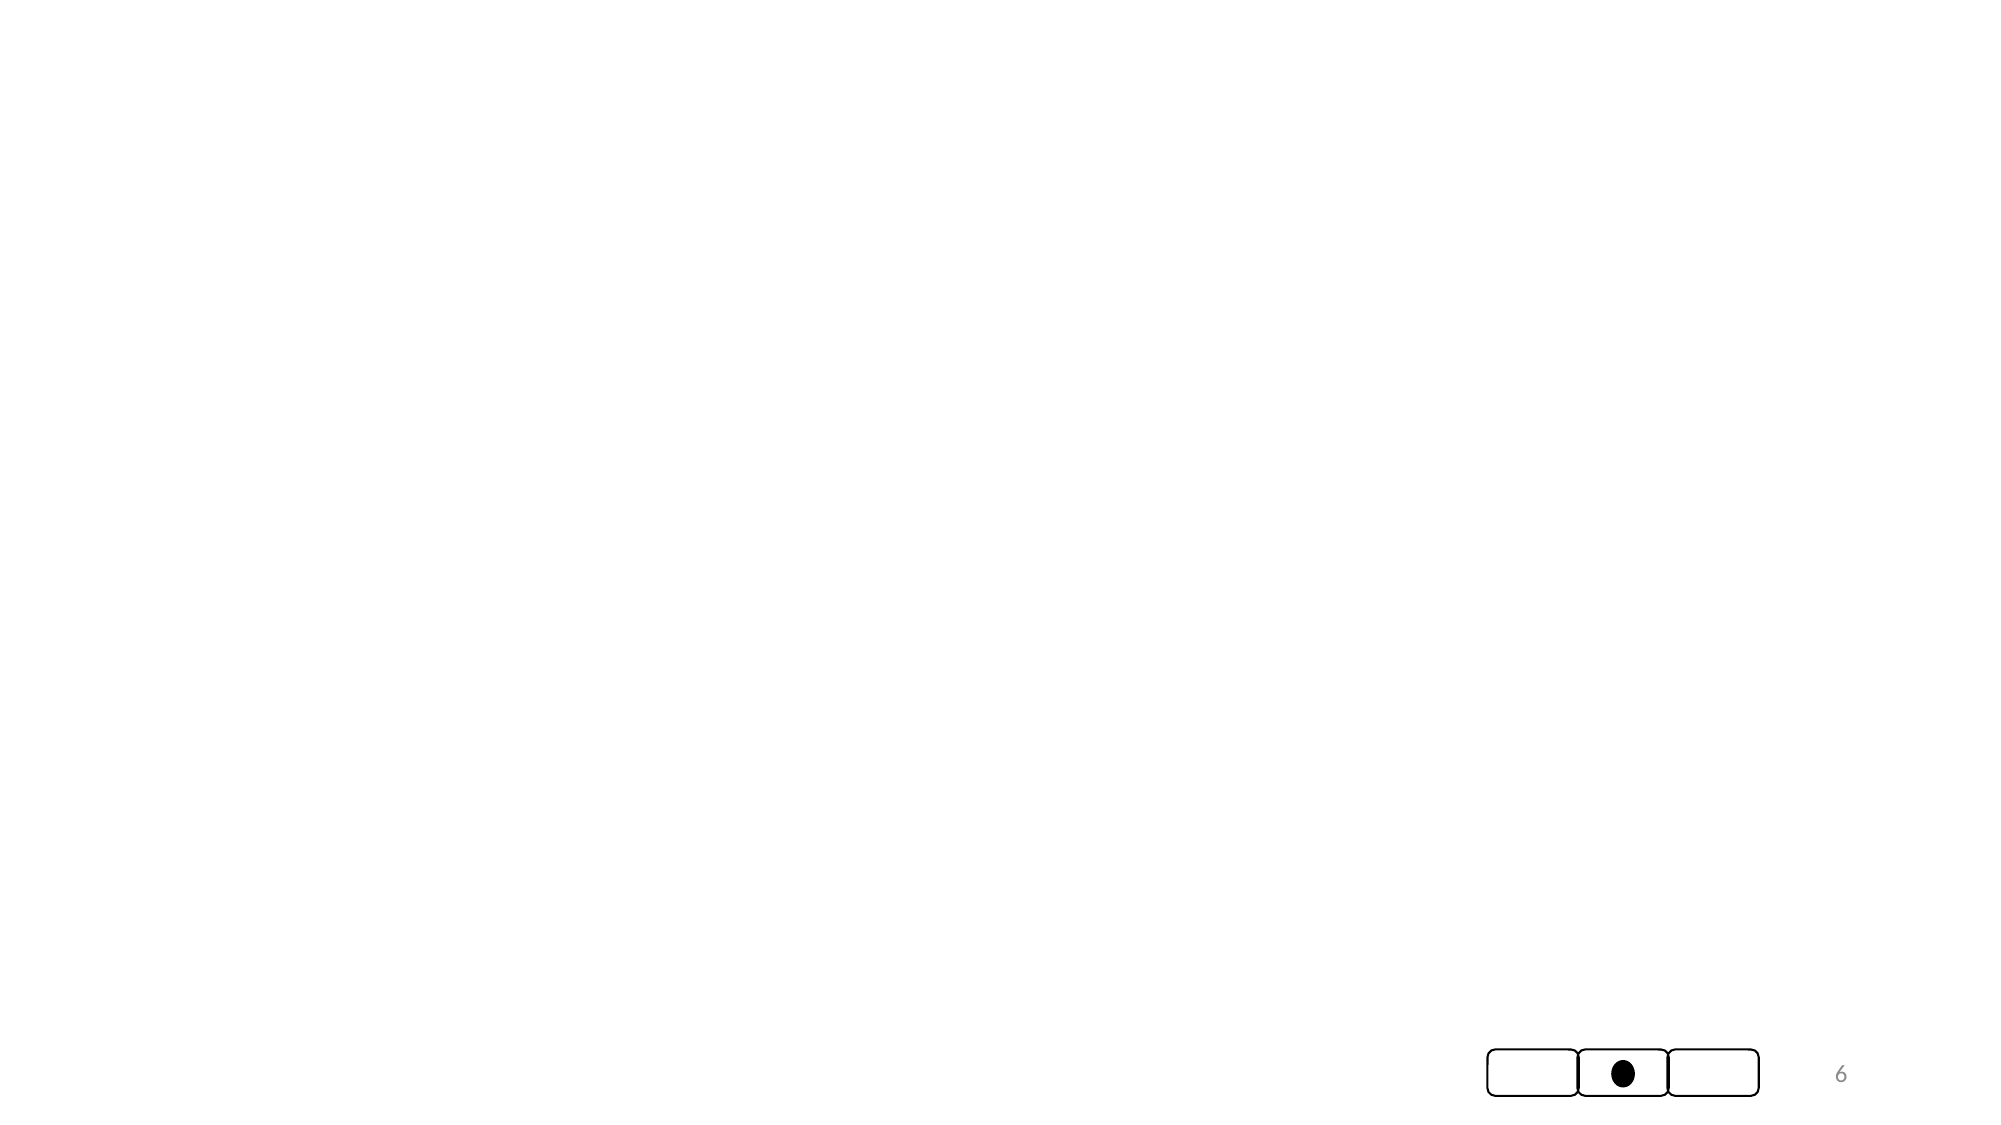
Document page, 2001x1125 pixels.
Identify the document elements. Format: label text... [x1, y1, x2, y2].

text_box [1486, 1048, 1578, 1097]
slide_number 6 [1412, 1042, 1863, 1103]
text_box [1428, 1031, 1879, 1092]
text_box [1576, 1048, 1668, 1097]
text_box [1666, 1048, 1760, 1097]
text_box [1610, 1058, 1636, 1089]
